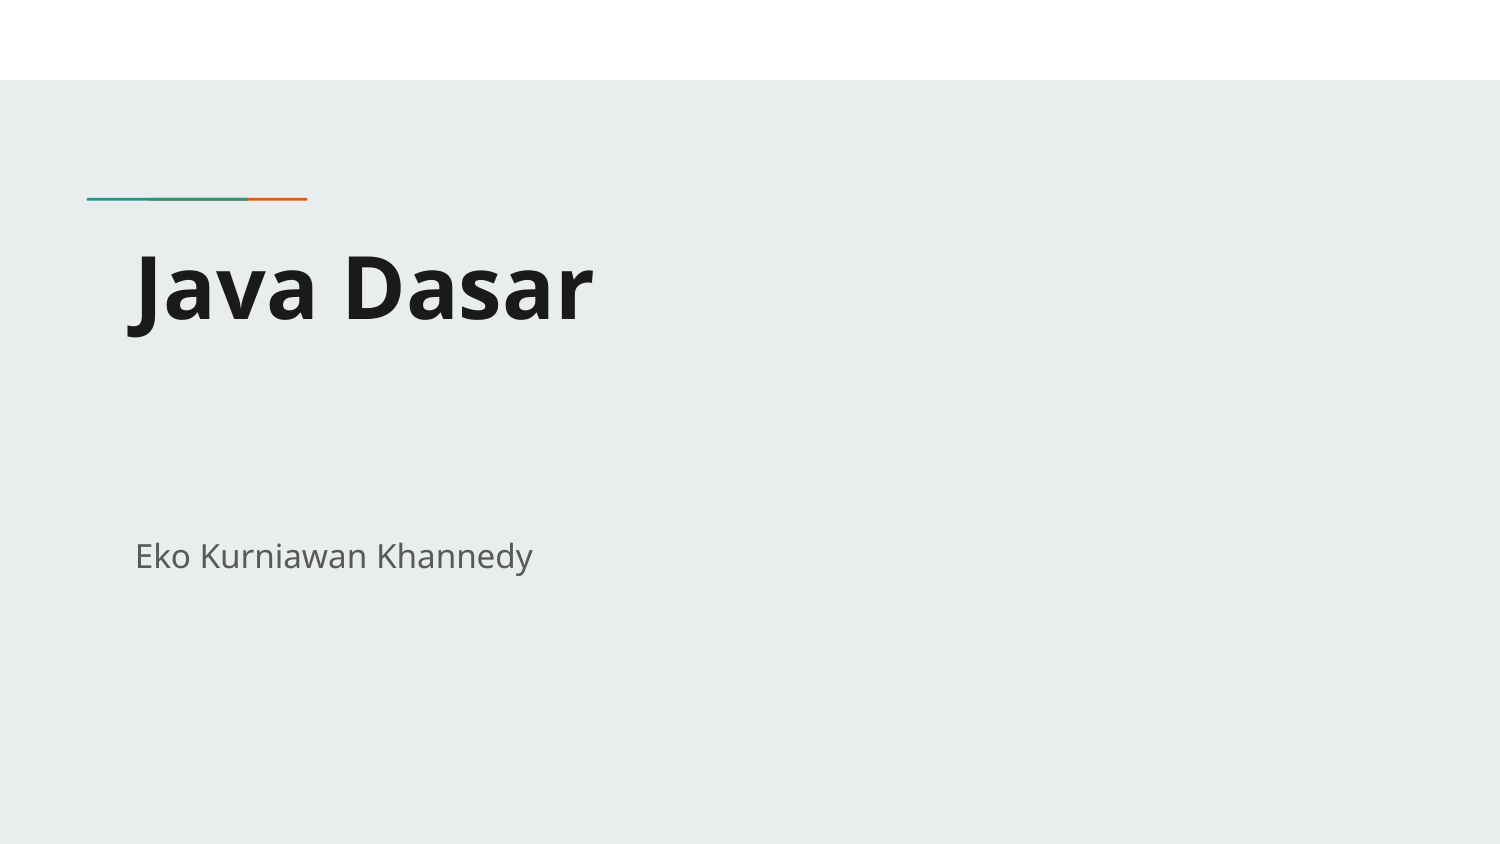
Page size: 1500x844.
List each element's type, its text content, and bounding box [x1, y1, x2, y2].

subtitle Eko Kurniawan Khannedy [119, 520, 1381, 610]
title Java Dasar [119, 216, 1381, 490]
